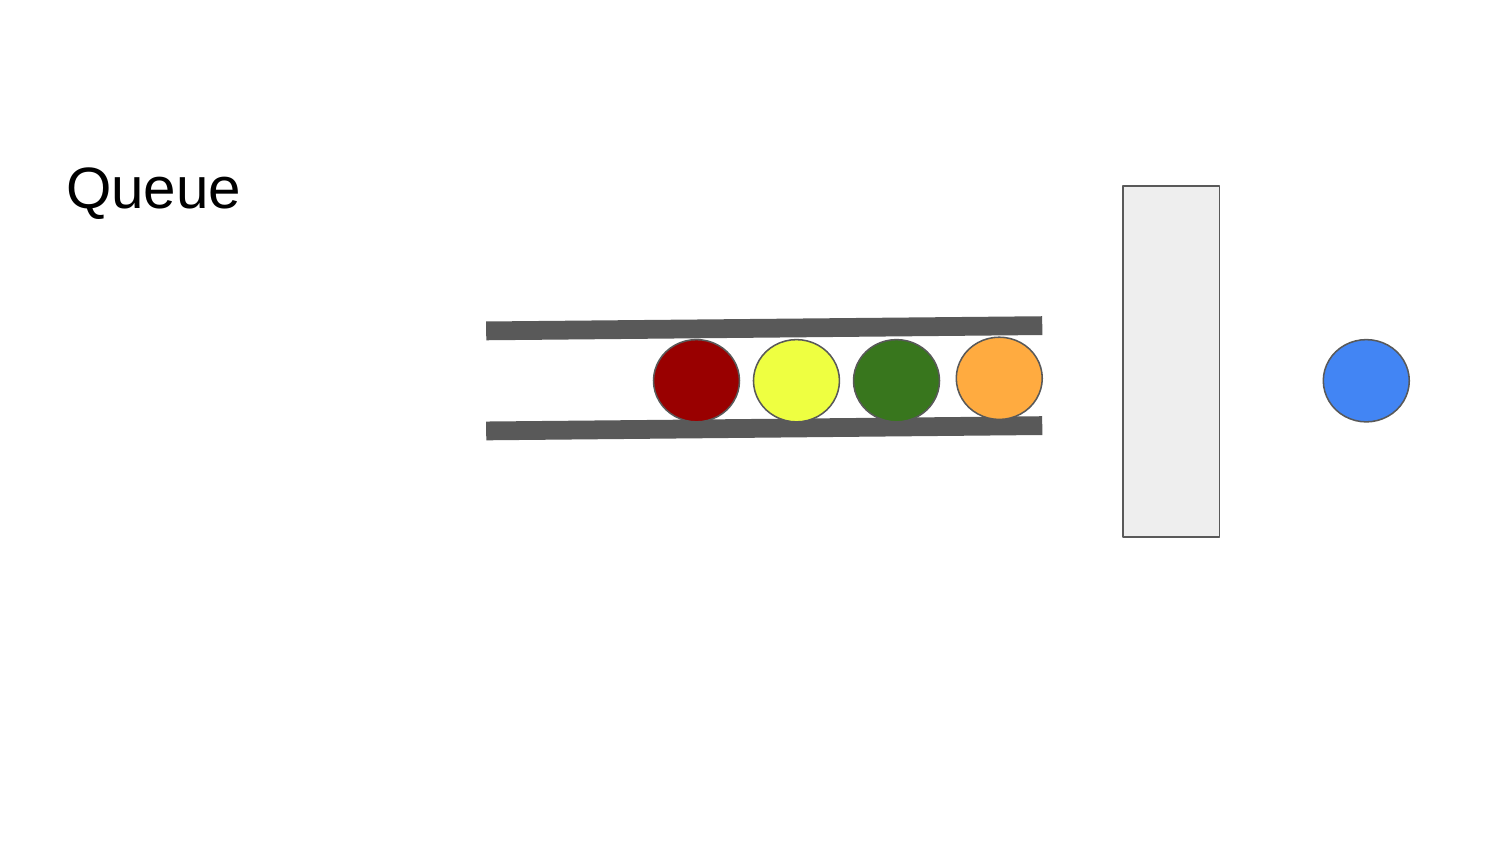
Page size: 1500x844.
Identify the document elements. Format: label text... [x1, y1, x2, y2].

title Queue [51, 122, 1449, 236]
text_box [653, 339, 740, 422]
text_box [1122, 185, 1220, 537]
text_box [853, 339, 940, 422]
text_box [485, 425, 1043, 432]
text_box [753, 339, 840, 422]
text_box [1323, 339, 1410, 422]
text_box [485, 325, 1043, 332]
text_box [956, 339, 1043, 420]
